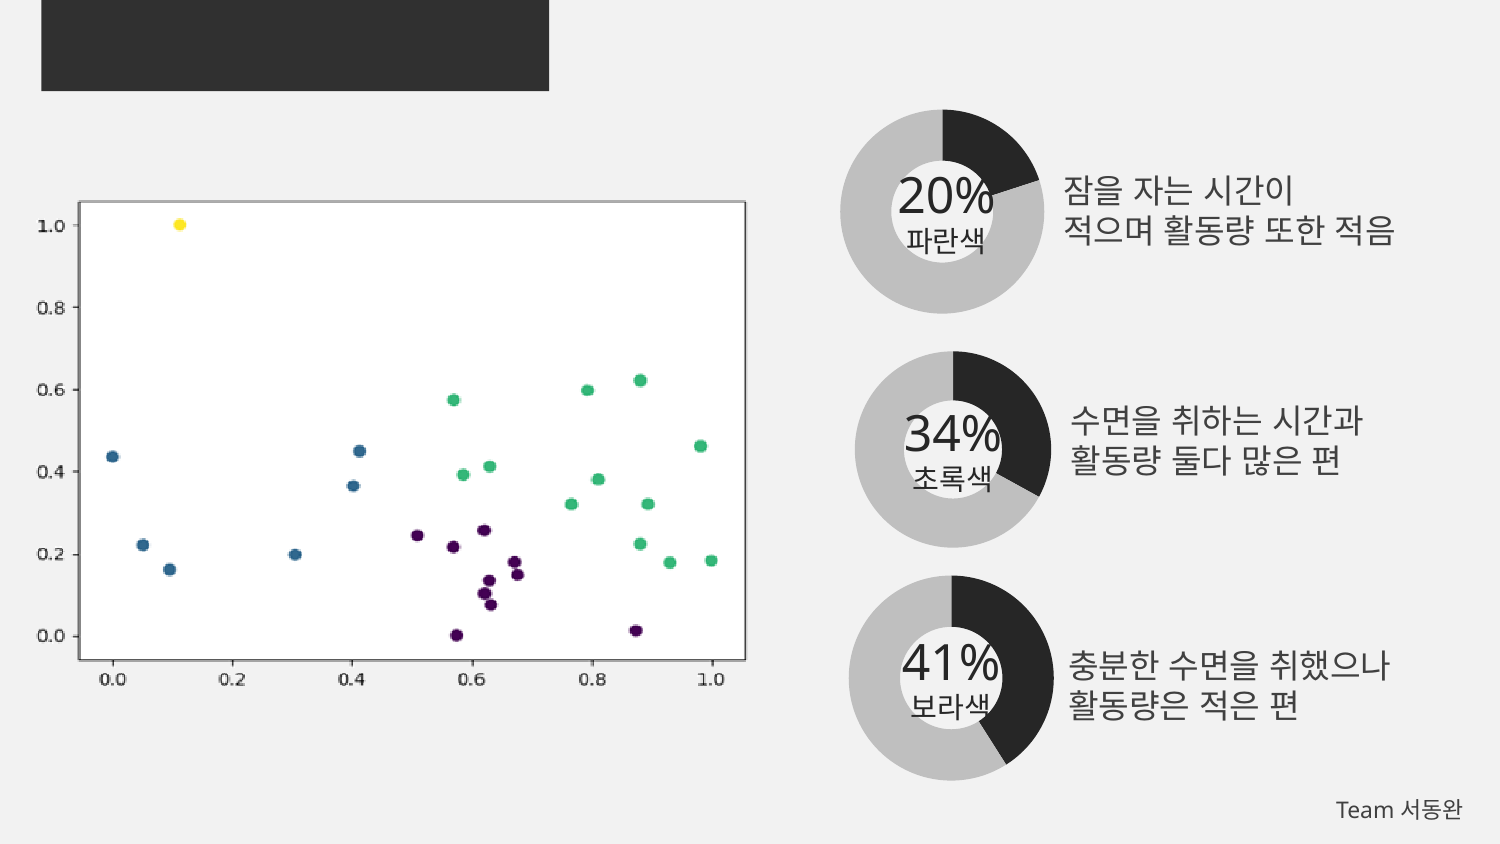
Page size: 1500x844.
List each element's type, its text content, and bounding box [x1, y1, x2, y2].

chart [835, 83, 1049, 340]
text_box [41, 0, 550, 92]
text_box 충분한 수면을 취했으나 활동량은 적은 편 [1063, 637, 1468, 733]
picture [27, 173, 774, 704]
chart [844, 346, 1062, 806]
text_box Team서동완 [1071, 788, 1479, 831]
text_box 잠을 자는 시간이 적으며 활동량 또한 적음 [1052, 163, 1463, 258]
text_box 수면을 취하는 시간과 활동량 둘다 많은 편 [1067, 393, 1417, 488]
